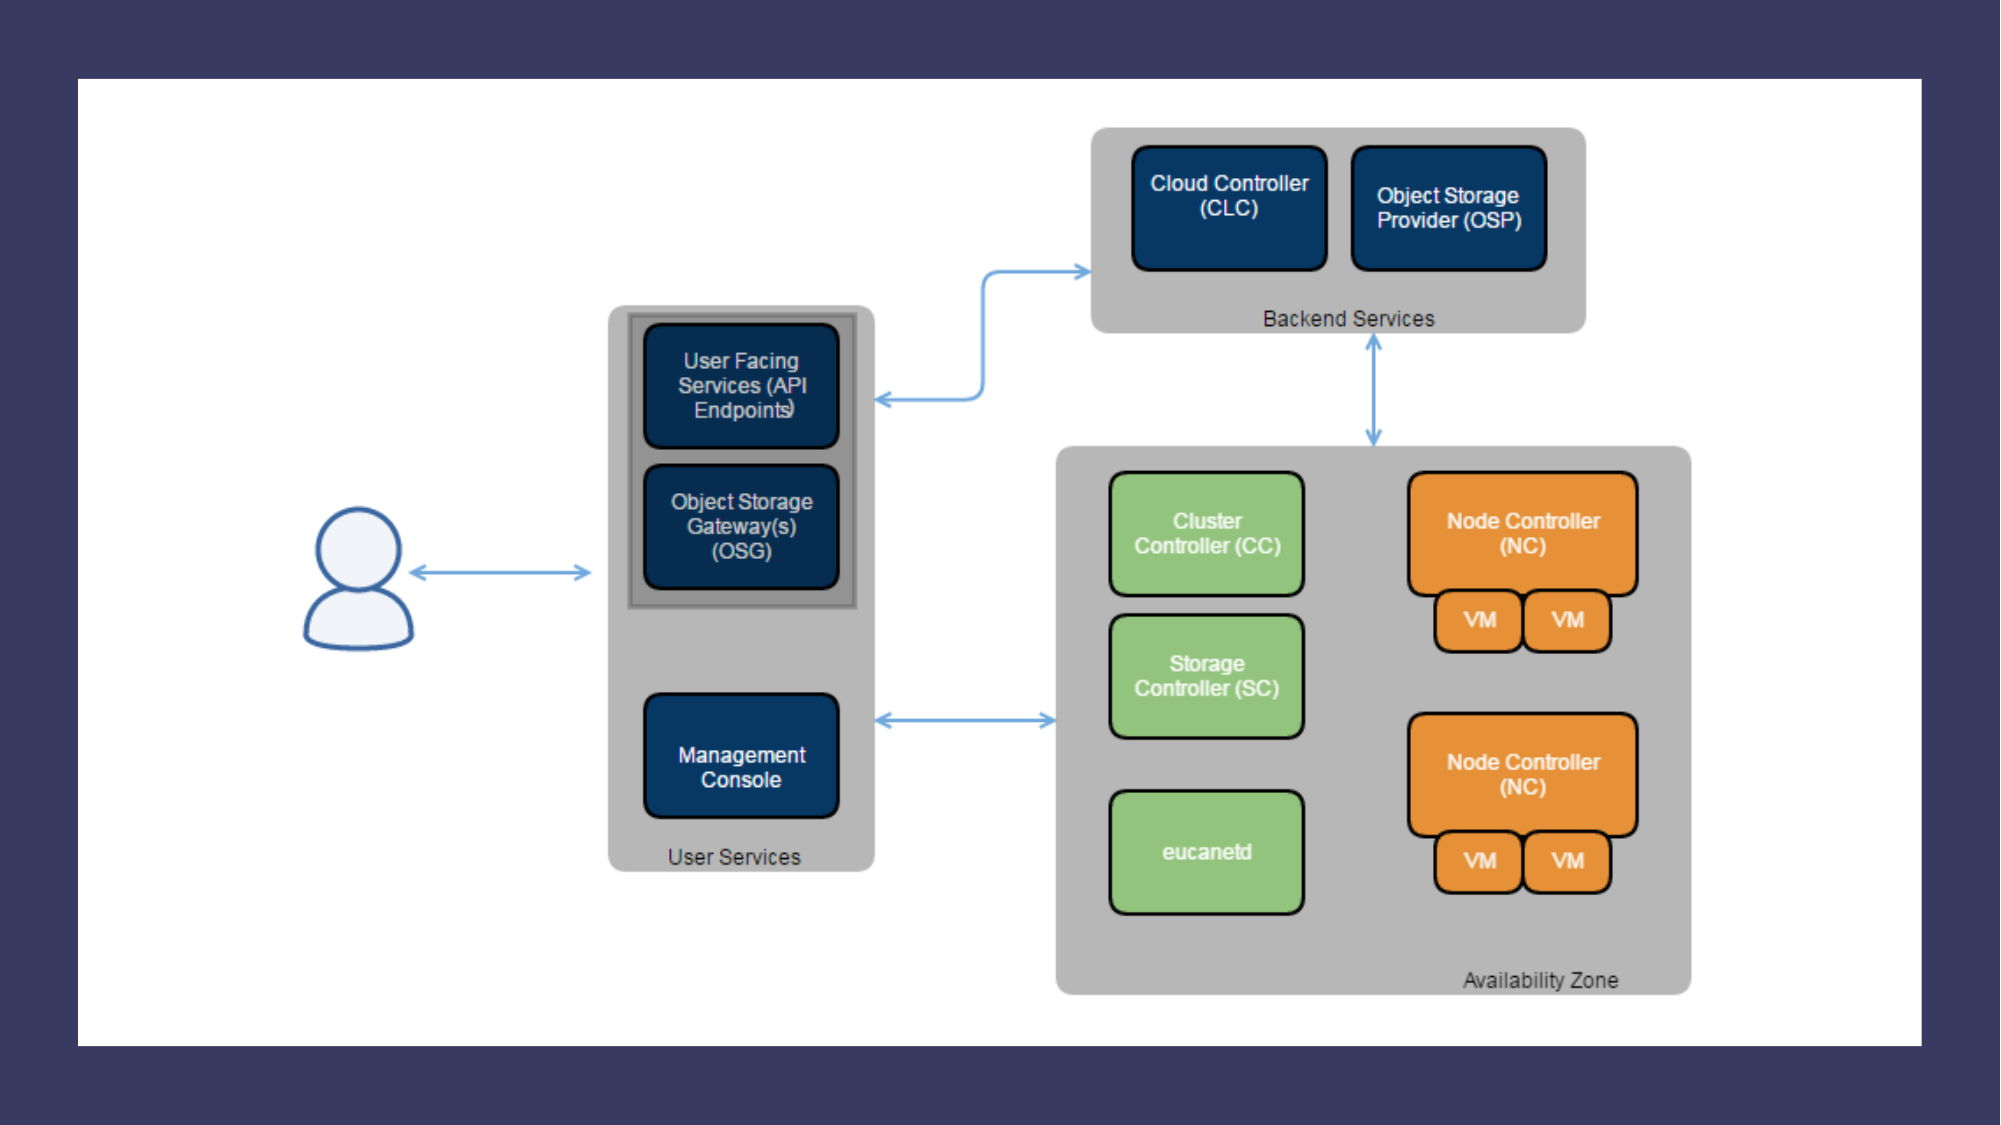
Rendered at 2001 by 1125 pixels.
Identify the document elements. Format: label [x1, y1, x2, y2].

text_box [77, 78, 1923, 1047]
text_box [0, 0, 2000, 1125]
list [280, 105, 1720, 1020]
